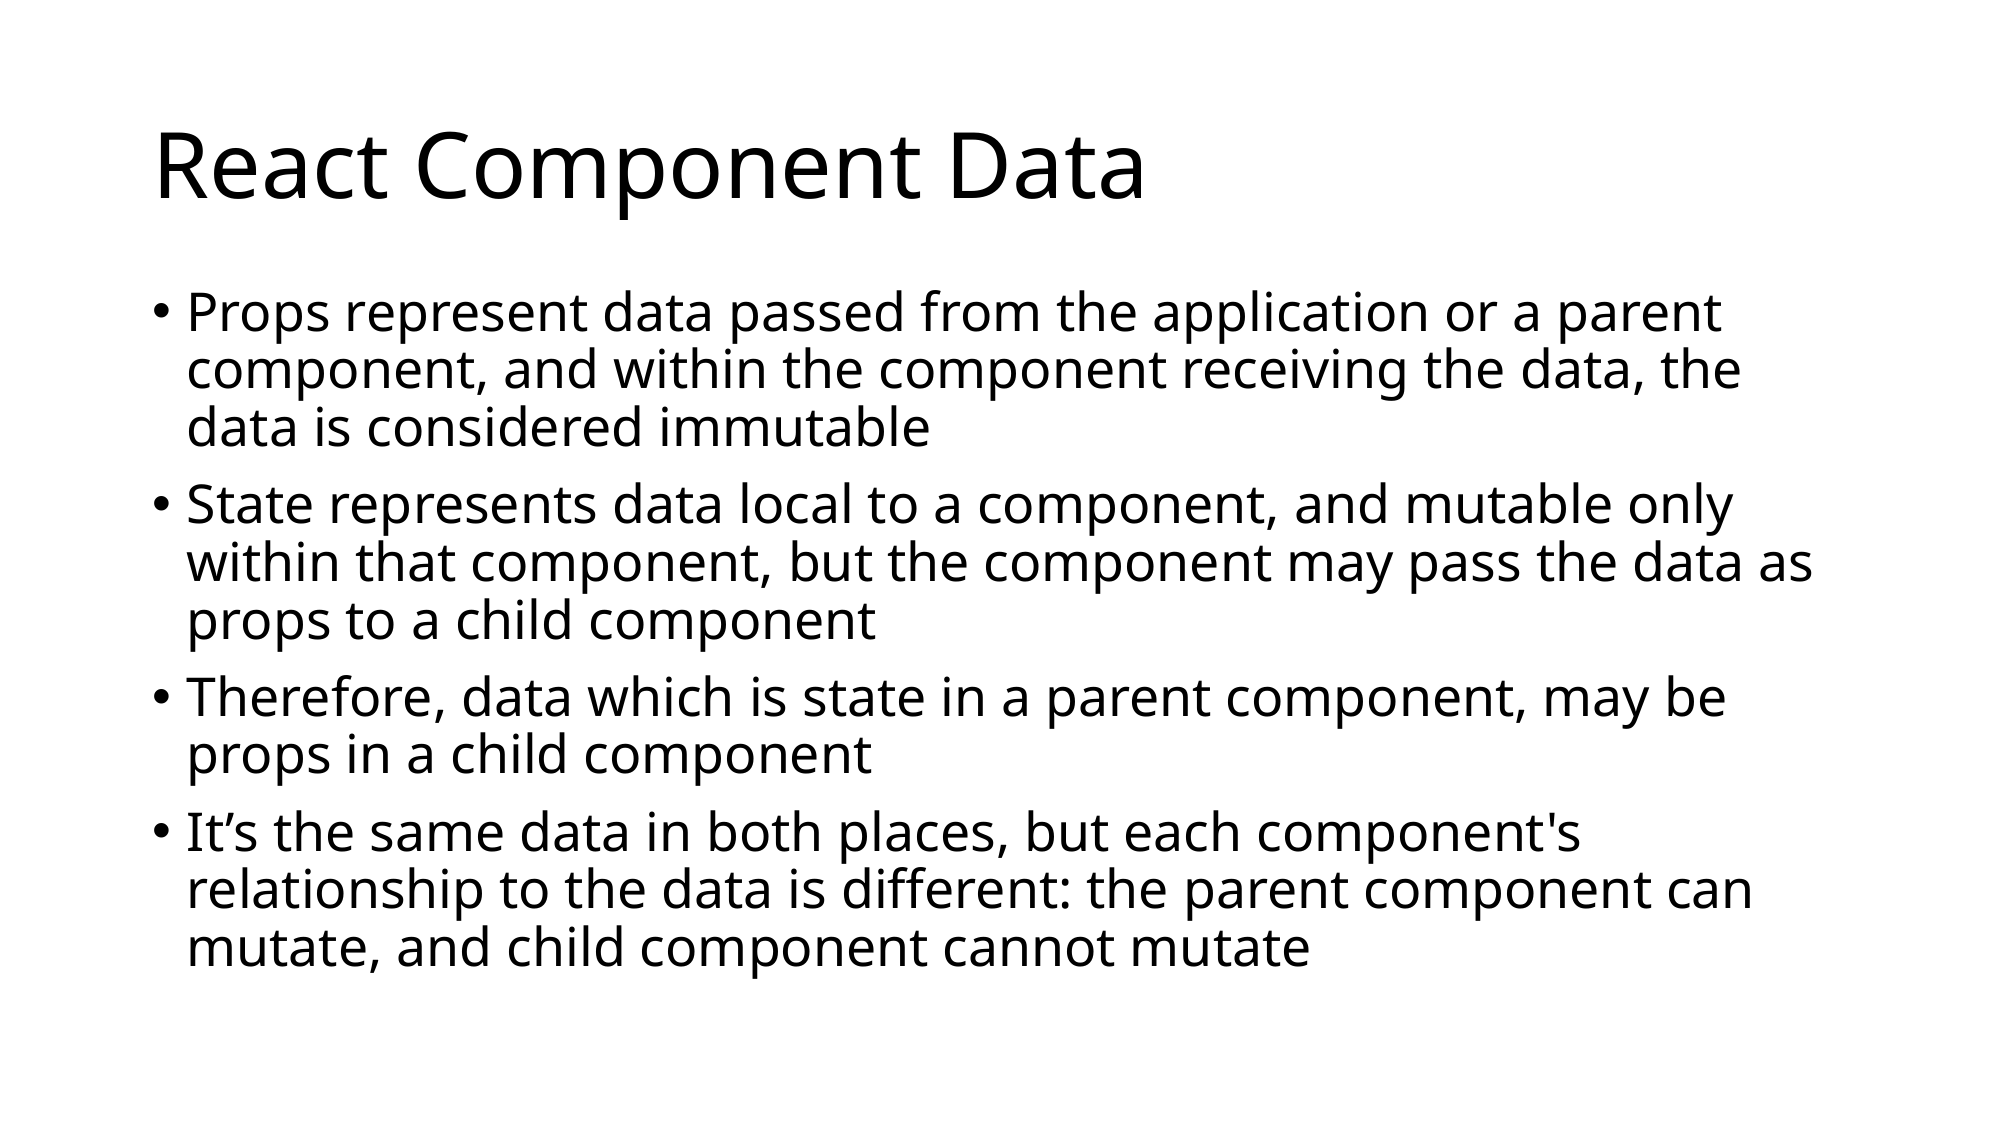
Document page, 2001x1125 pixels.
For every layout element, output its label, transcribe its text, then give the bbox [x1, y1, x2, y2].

list Props represent data passed from the application or a parent component, and within the component receiving the data, the data is considered immutable State represents data local to a component, and mutable only within that component, but the component may pass the data as props to a child component Therefore, data which is state in a parent component, may be props in a child component It’s the same data in both places, but each component's relationship to the data is different: the parent component can mutate, and child component cannot mutate [137, 277, 1863, 992]
title React Component Data [137, 59, 1863, 277]
